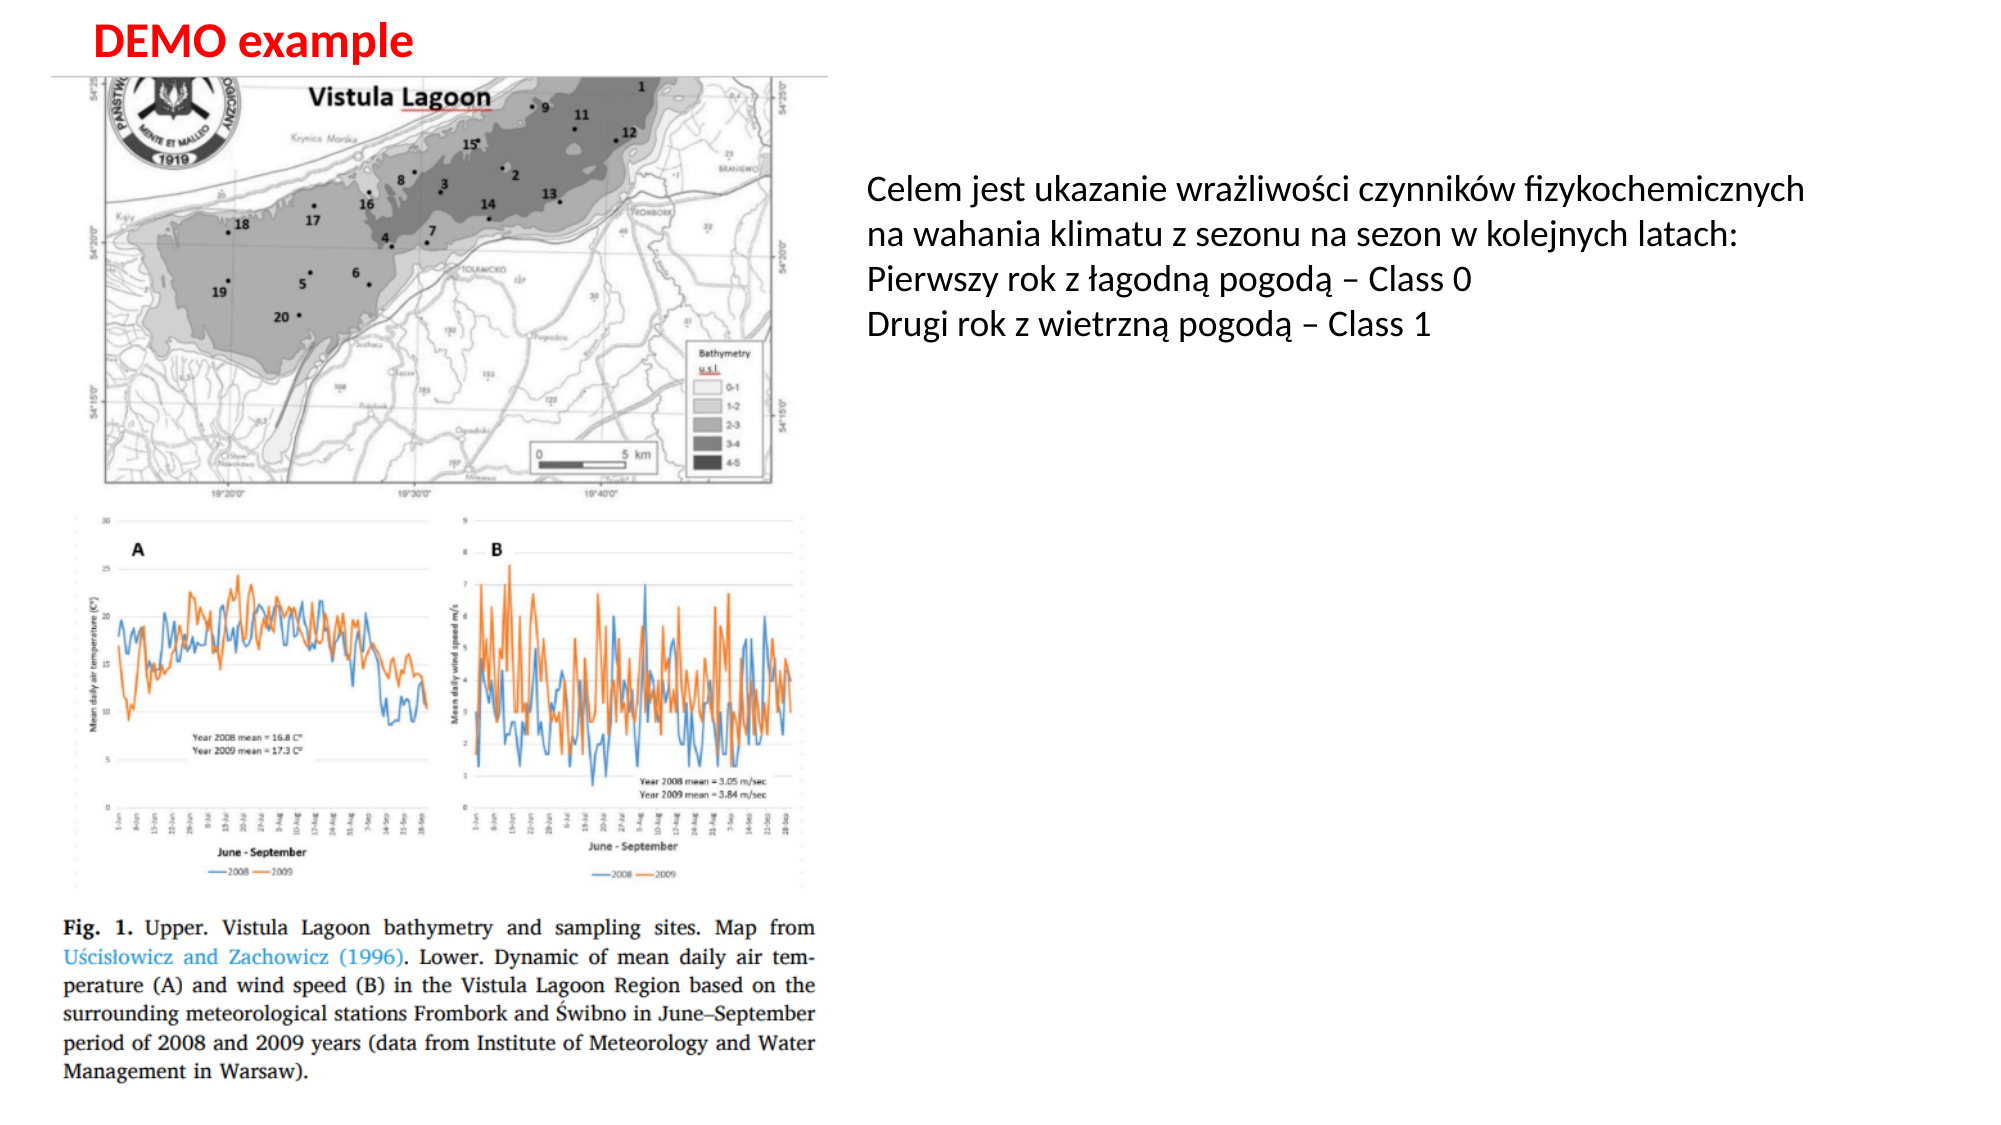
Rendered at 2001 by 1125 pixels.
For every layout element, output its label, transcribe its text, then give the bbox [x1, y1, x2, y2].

text_box Celem jest ukazanie wrażliwości czynników fizykochemicznych na wahania klimatu z sezonu na sezon w kolejnych latach: Pierwszy rok z łagodną pogodą – Class 0 Drugi rok z wietrzną pogodą – Class 1 [852, 156, 1853, 351]
text_box DEMO example [78, 0, 560, 75]
picture [51, 75, 828, 1104]
